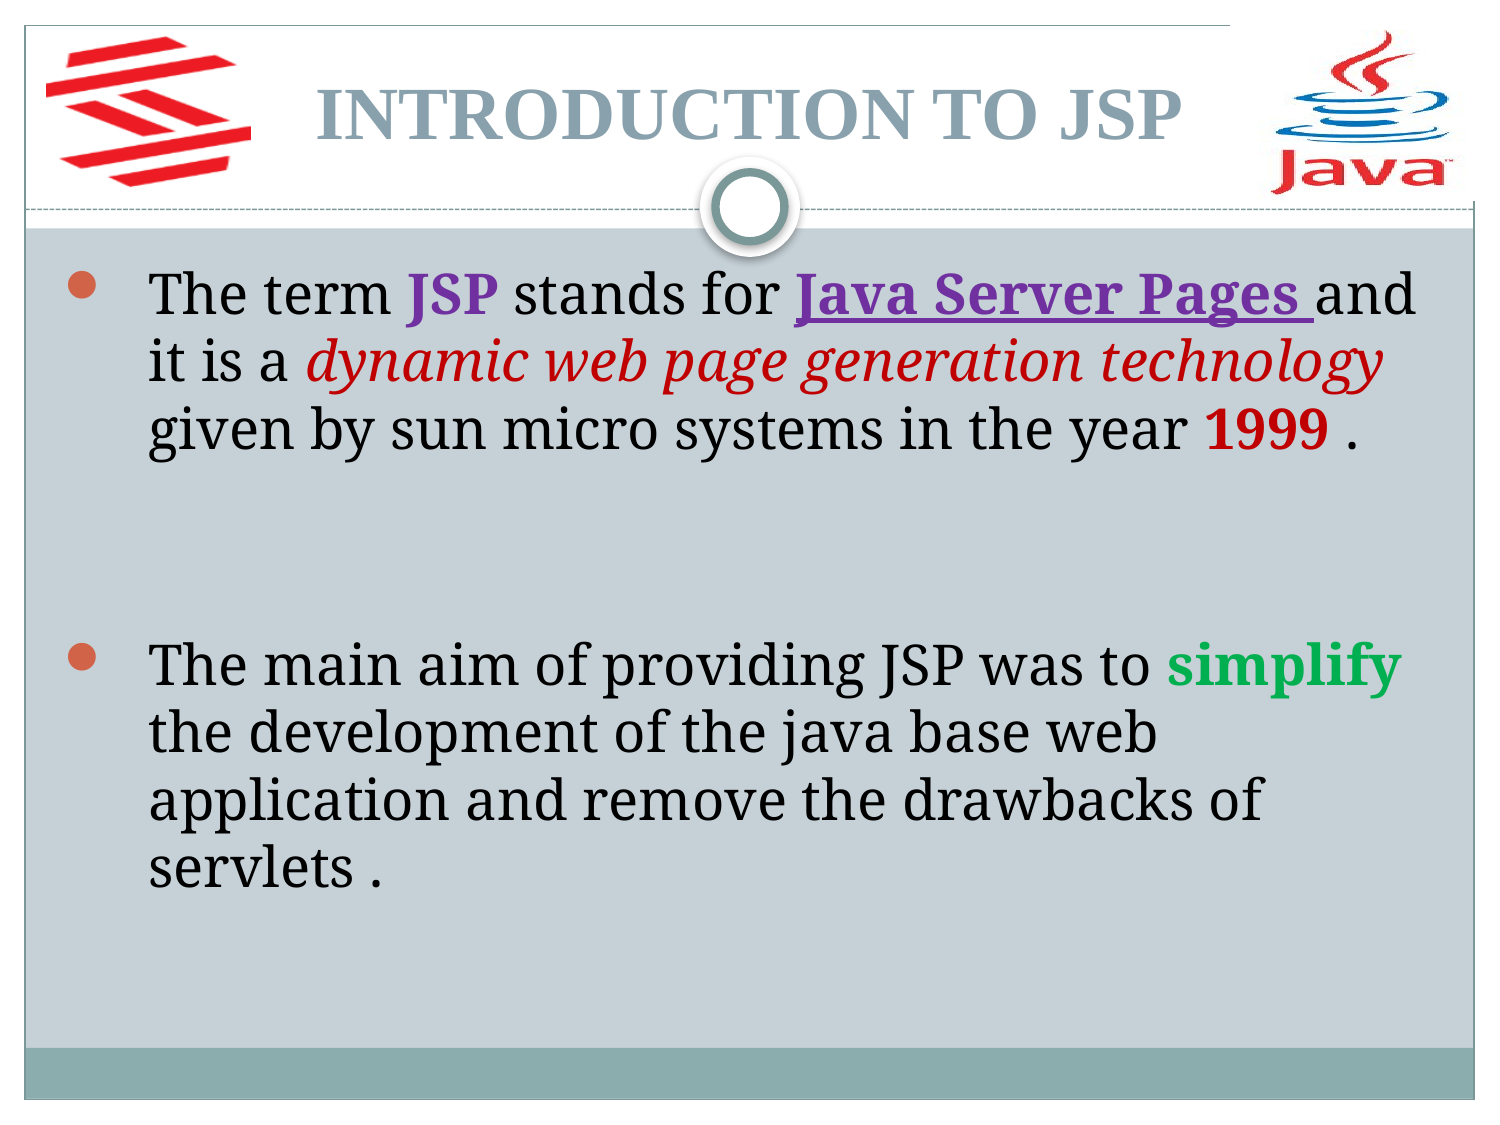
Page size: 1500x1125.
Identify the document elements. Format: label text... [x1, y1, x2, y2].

title INTRODUCTION TO JSP [256, 37, 1223, 162]
picture [46, 34, 252, 195]
list The term JSP stands for Java Server Pages and it is a dynamic web page generation technology given by sun micro systems in the year 1999 . The main aim of providing JSP was to simplify the development of the java base web application and remove the drawbacks of servlets . [49, 250, 1445, 1001]
picture [1230, 23, 1483, 201]
